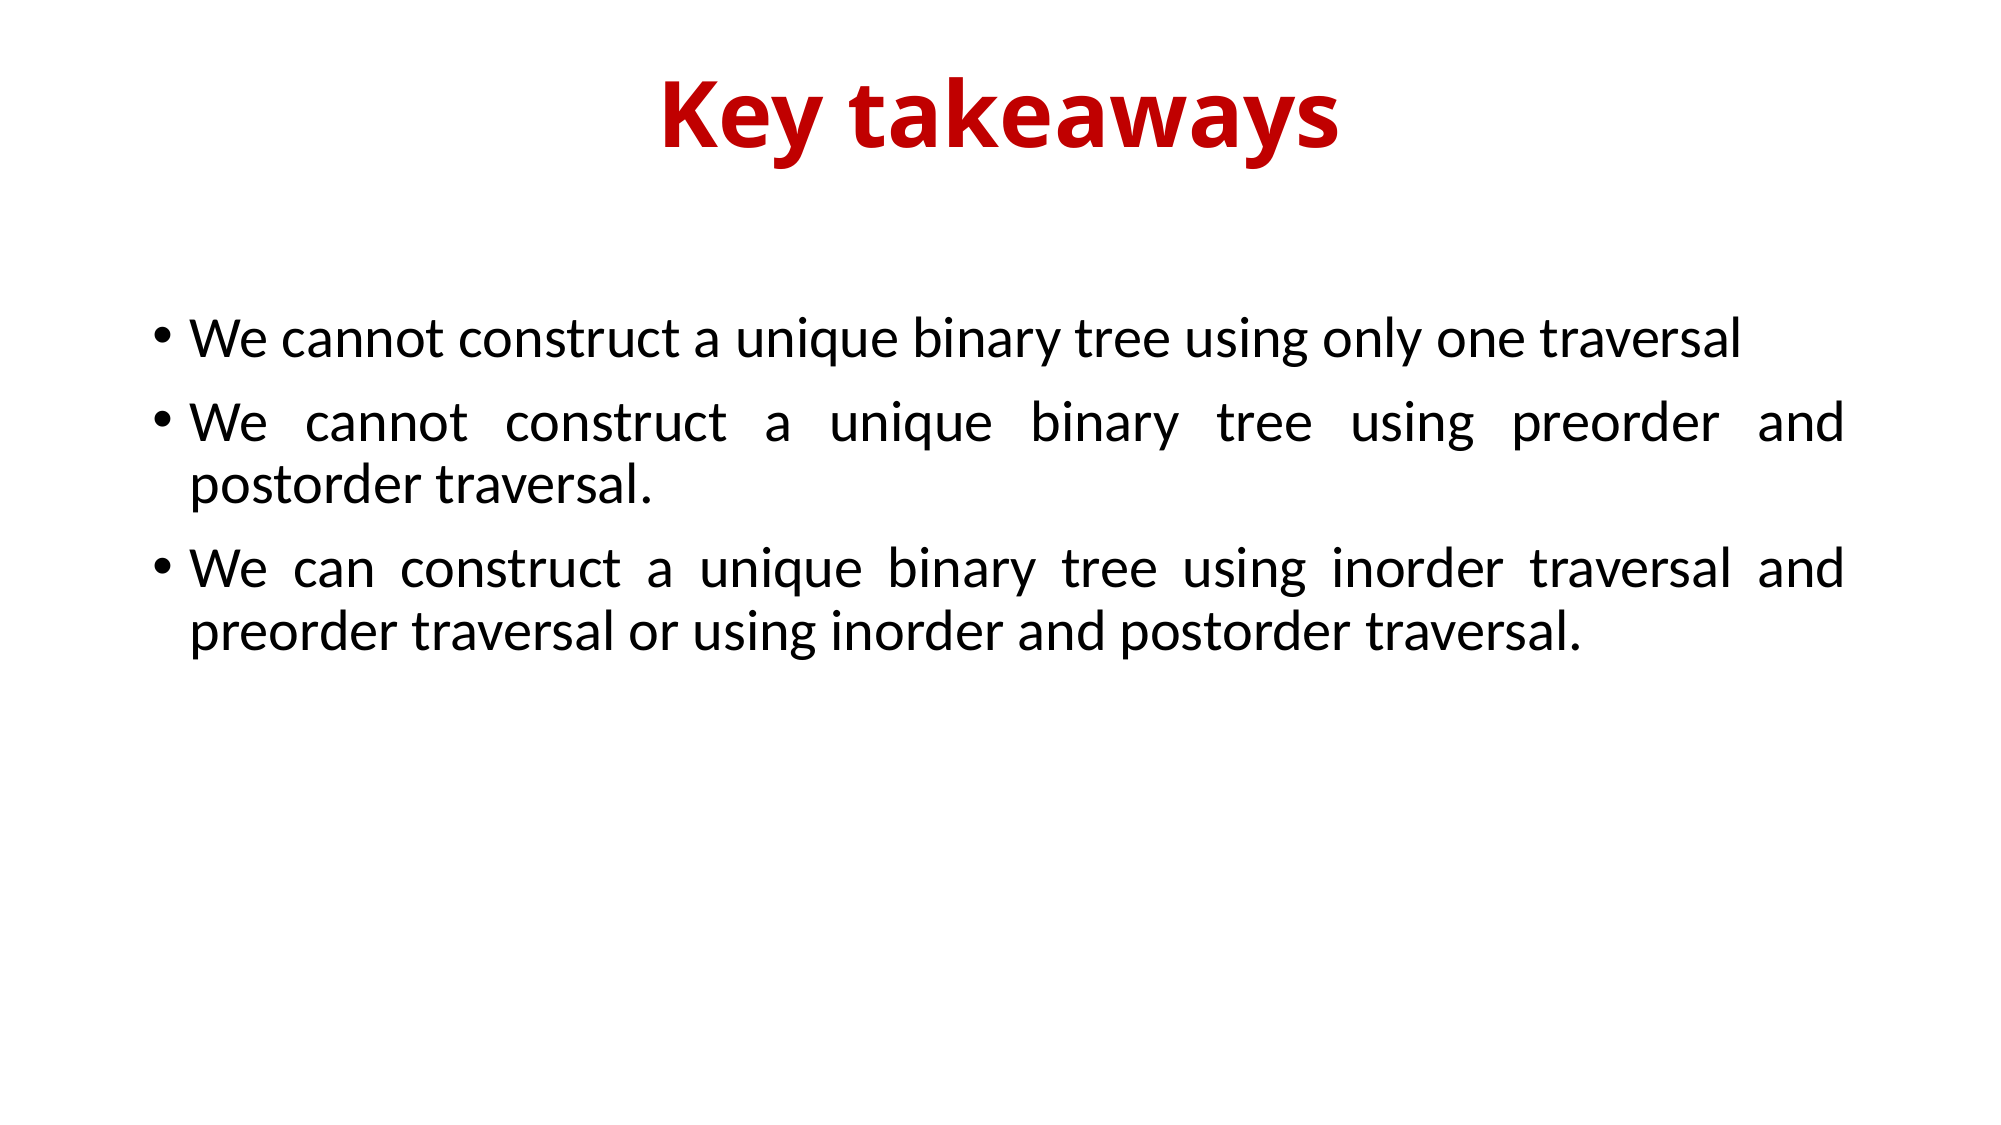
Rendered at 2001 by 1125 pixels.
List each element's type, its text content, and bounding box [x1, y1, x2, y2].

list We cannot construct a unique binary tree using only one traversal We cannot construct a unique binary tree using preorder and postorder traversal. We can construct a unique binary tree using inorder traversal and preorder traversal or using inorder and postorder traversal. [137, 299, 1863, 1014]
title Key takeaways [137, 59, 1863, 278]
